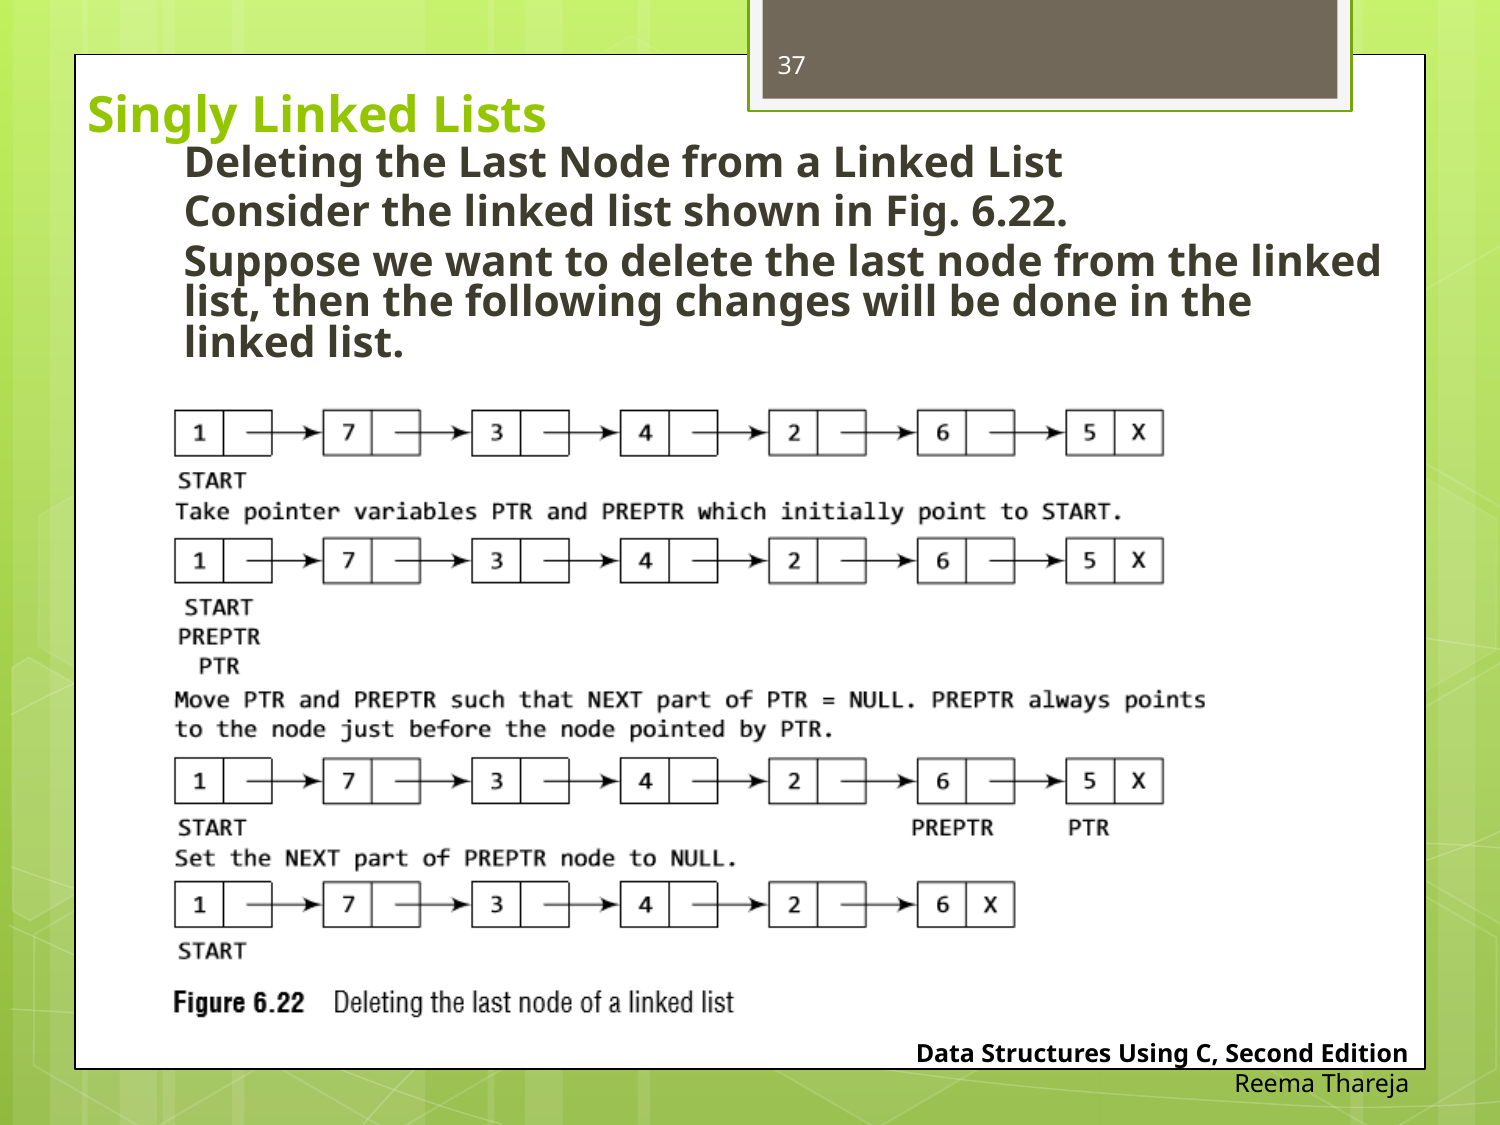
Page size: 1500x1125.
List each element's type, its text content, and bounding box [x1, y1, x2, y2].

text_box Data Structures Using C, Second Edition Reema Thareja [849, 1037, 1425, 1098]
text_box 37 [762, 36, 982, 97]
text_box Singly Linked Lists [72, 37, 1225, 150]
picture [162, 399, 1219, 1033]
text_box Deleting the Last Node from a Linked List Consider the linked list shown in Fig. 6.22. Suppose we want to delete the last node from the linked list, then the following changes will be done in the linked list. [112, 137, 1400, 381]
